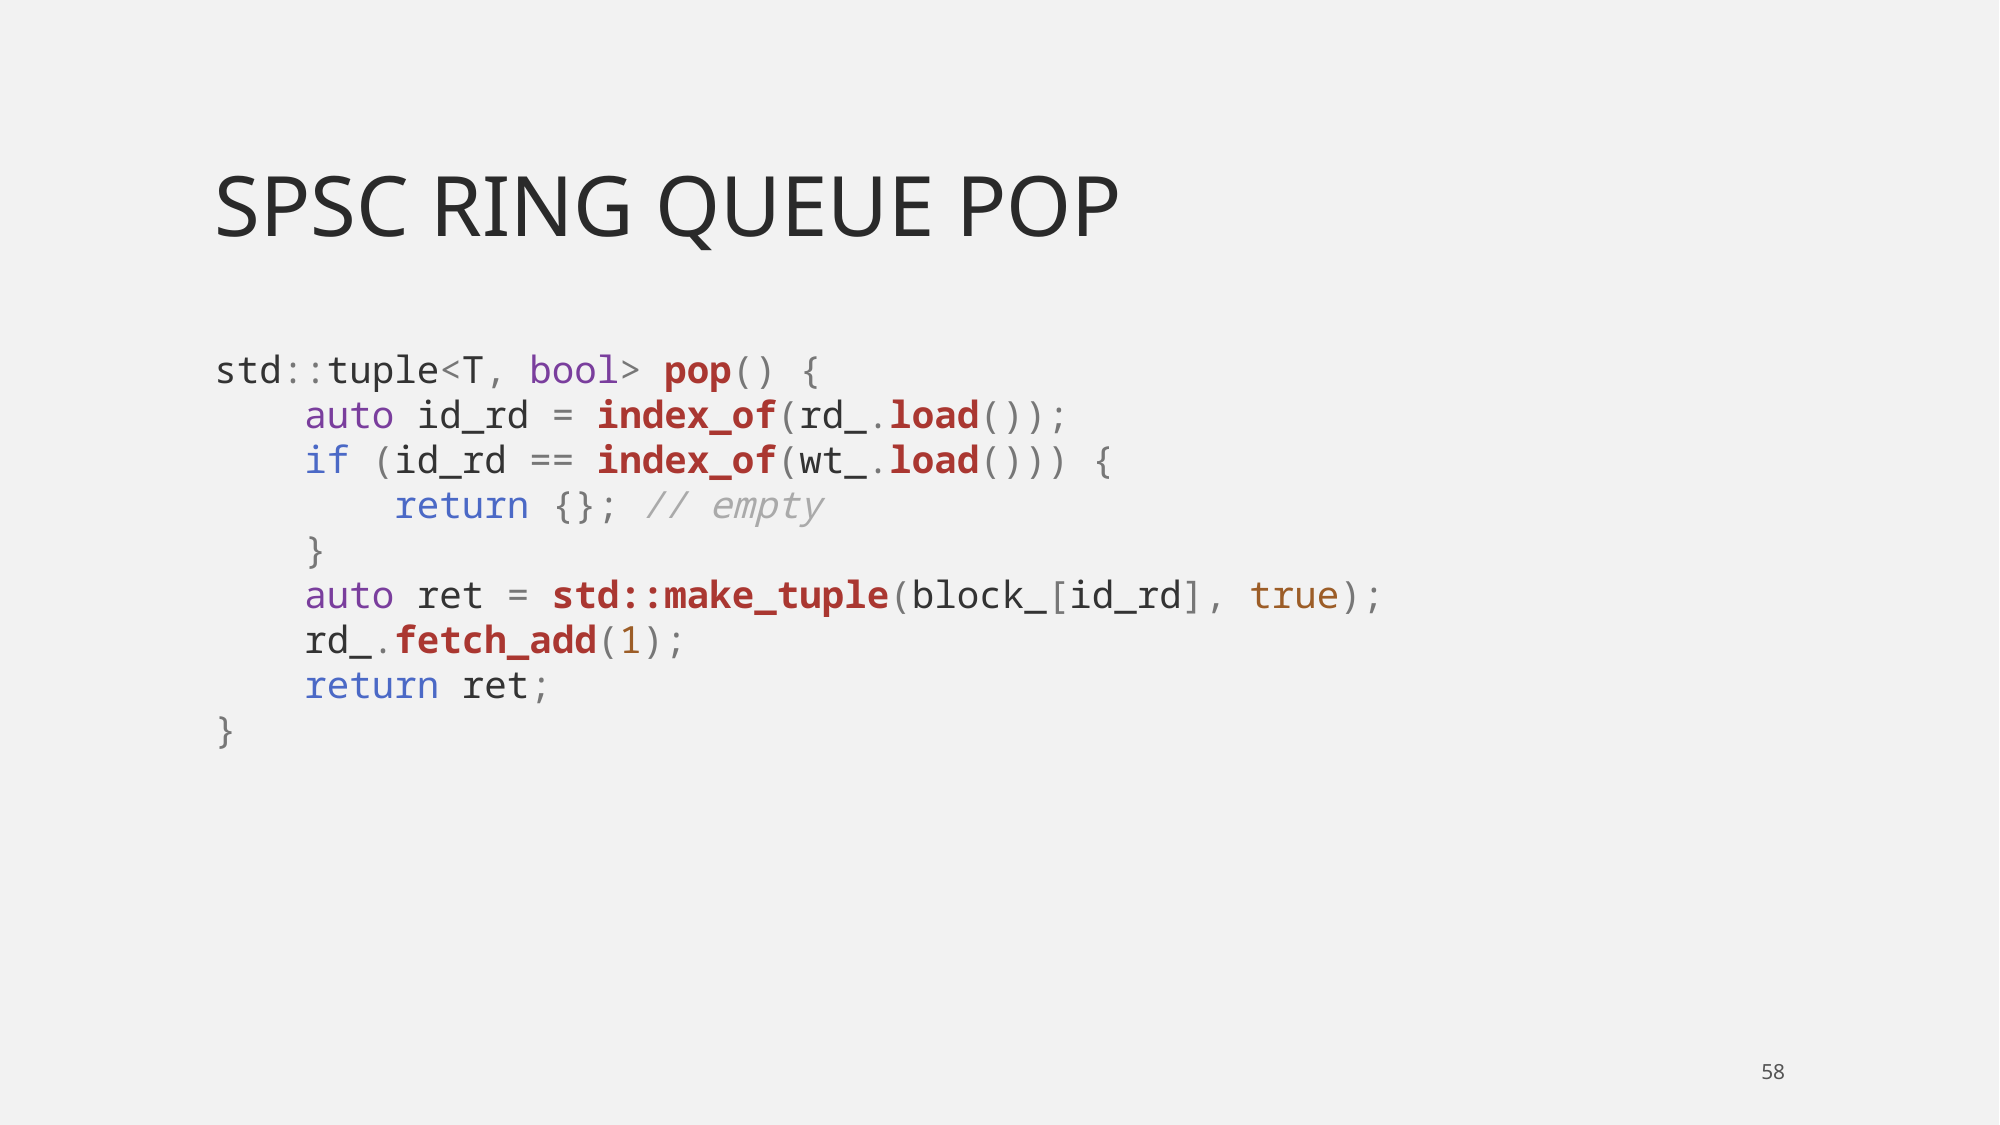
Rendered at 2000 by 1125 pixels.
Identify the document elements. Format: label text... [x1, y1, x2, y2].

slide_number 58 [1612, 1057, 1800, 1088]
title SPSC ring queue pop [199, 45, 1800, 263]
text_box std::tuple<T, bool> pop() { auto id_rd = index_of(rd_.load()); if (id_rd == index_of(wt_.load())) { return {}; // empty } auto ret = std::make_tuple(block_[id_rd], true); rd_.fetch_add(1); return ret; } [199, 338, 1468, 759]
